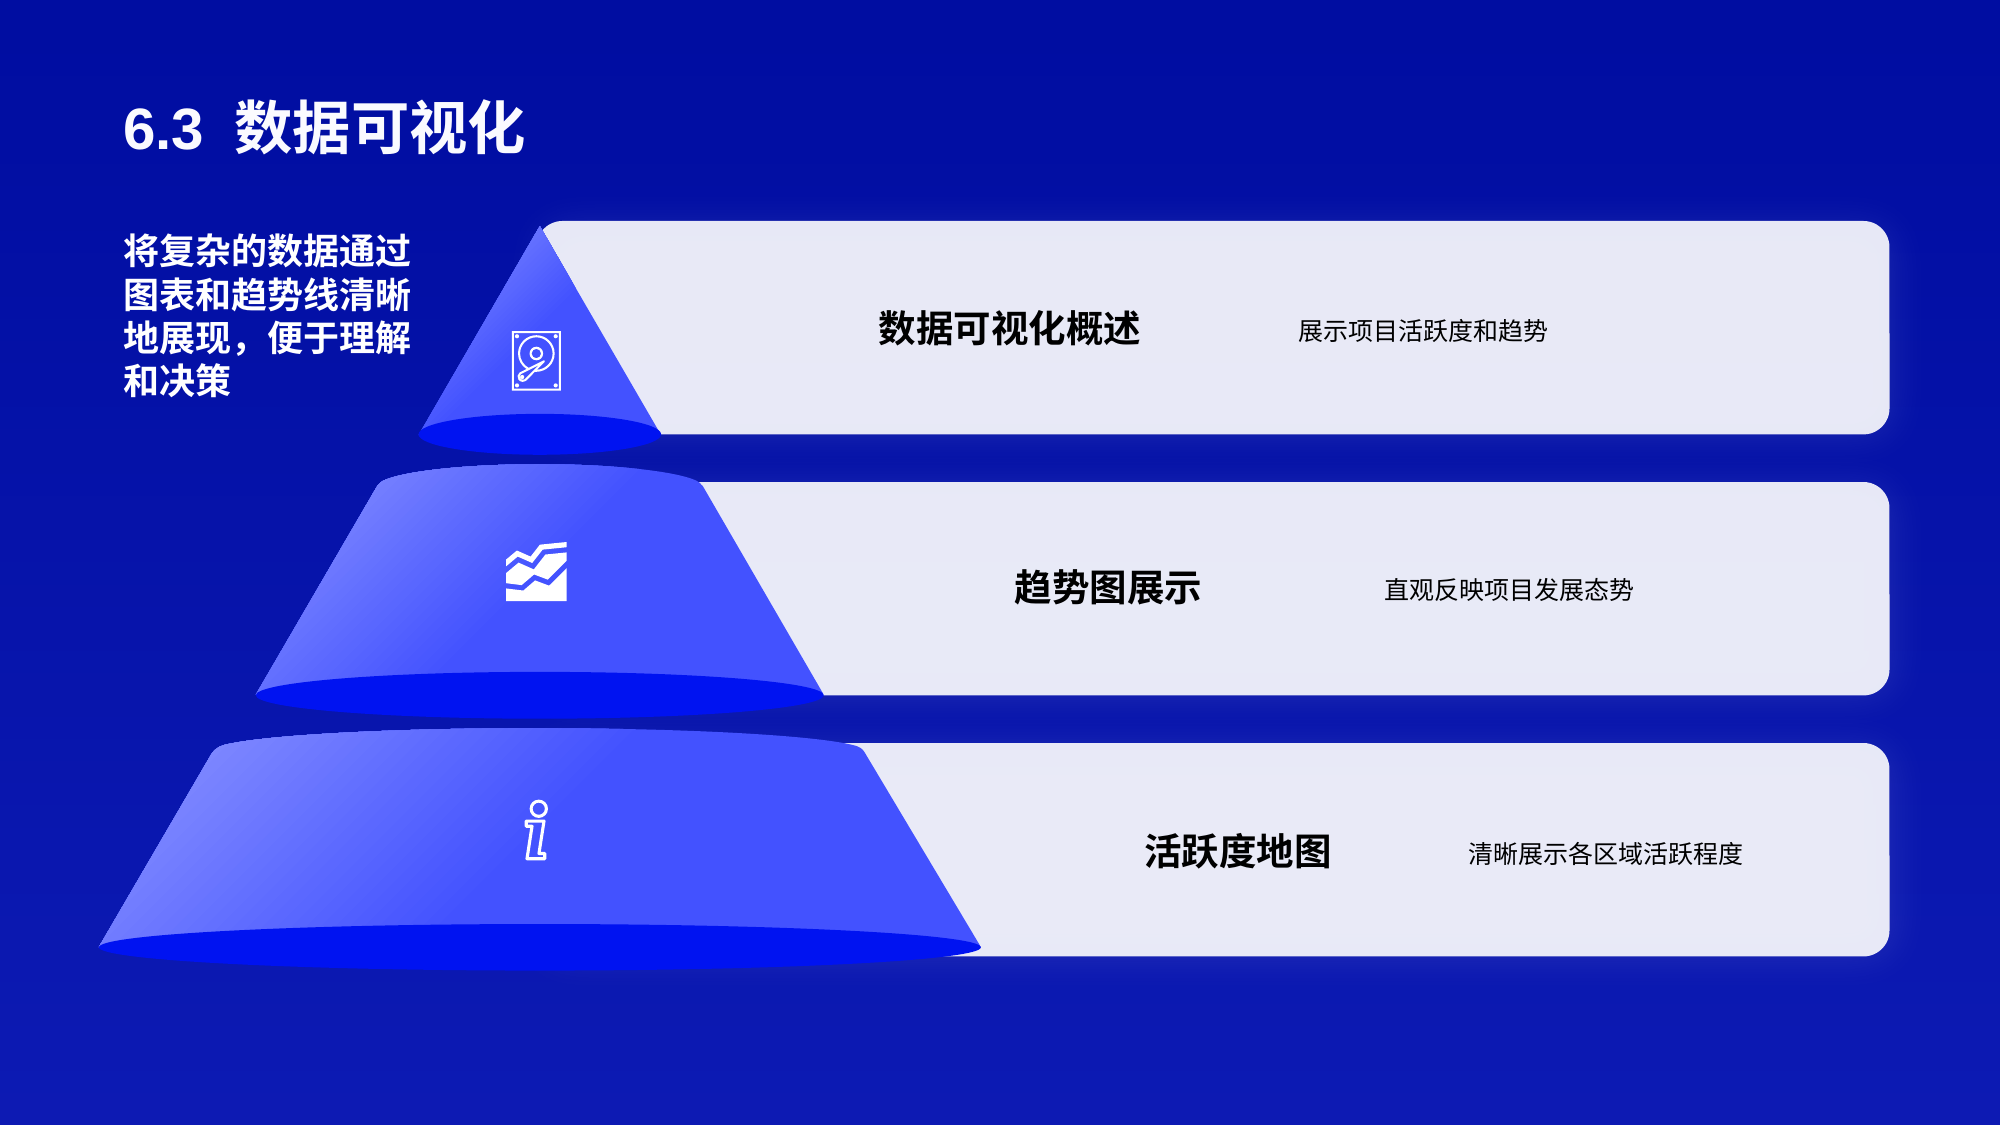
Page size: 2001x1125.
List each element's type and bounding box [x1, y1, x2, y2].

text_box [0, 0, 2000, 1125]
